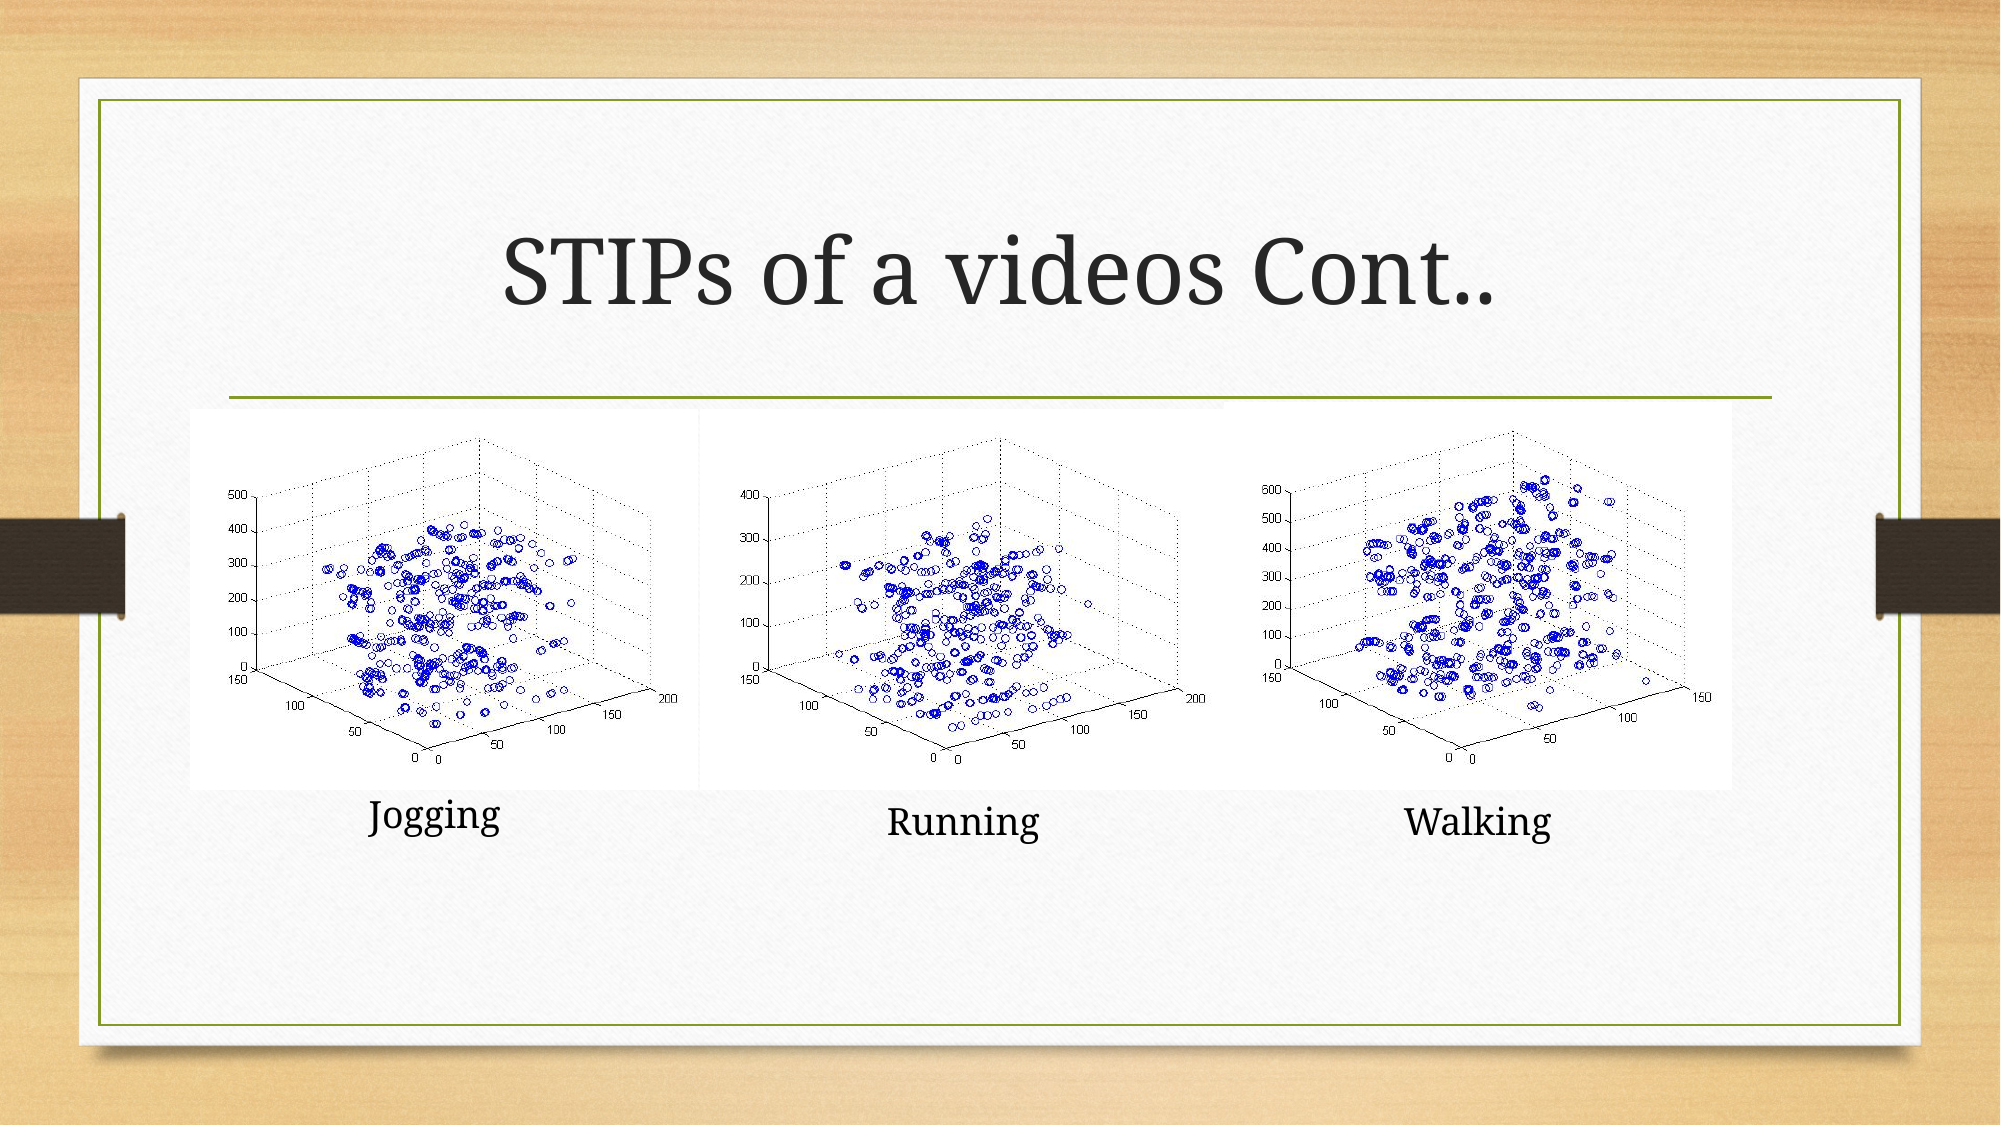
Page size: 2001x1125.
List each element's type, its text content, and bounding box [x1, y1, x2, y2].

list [190, 409, 699, 790]
text_box Jogging [353, 790, 516, 844]
text_box Walking [1388, 790, 1567, 851]
picture [0, 0, 2001, 1125]
text_box Running [872, 790, 1055, 851]
title STIPs of a videos Cont.. [212, 161, 1788, 375]
